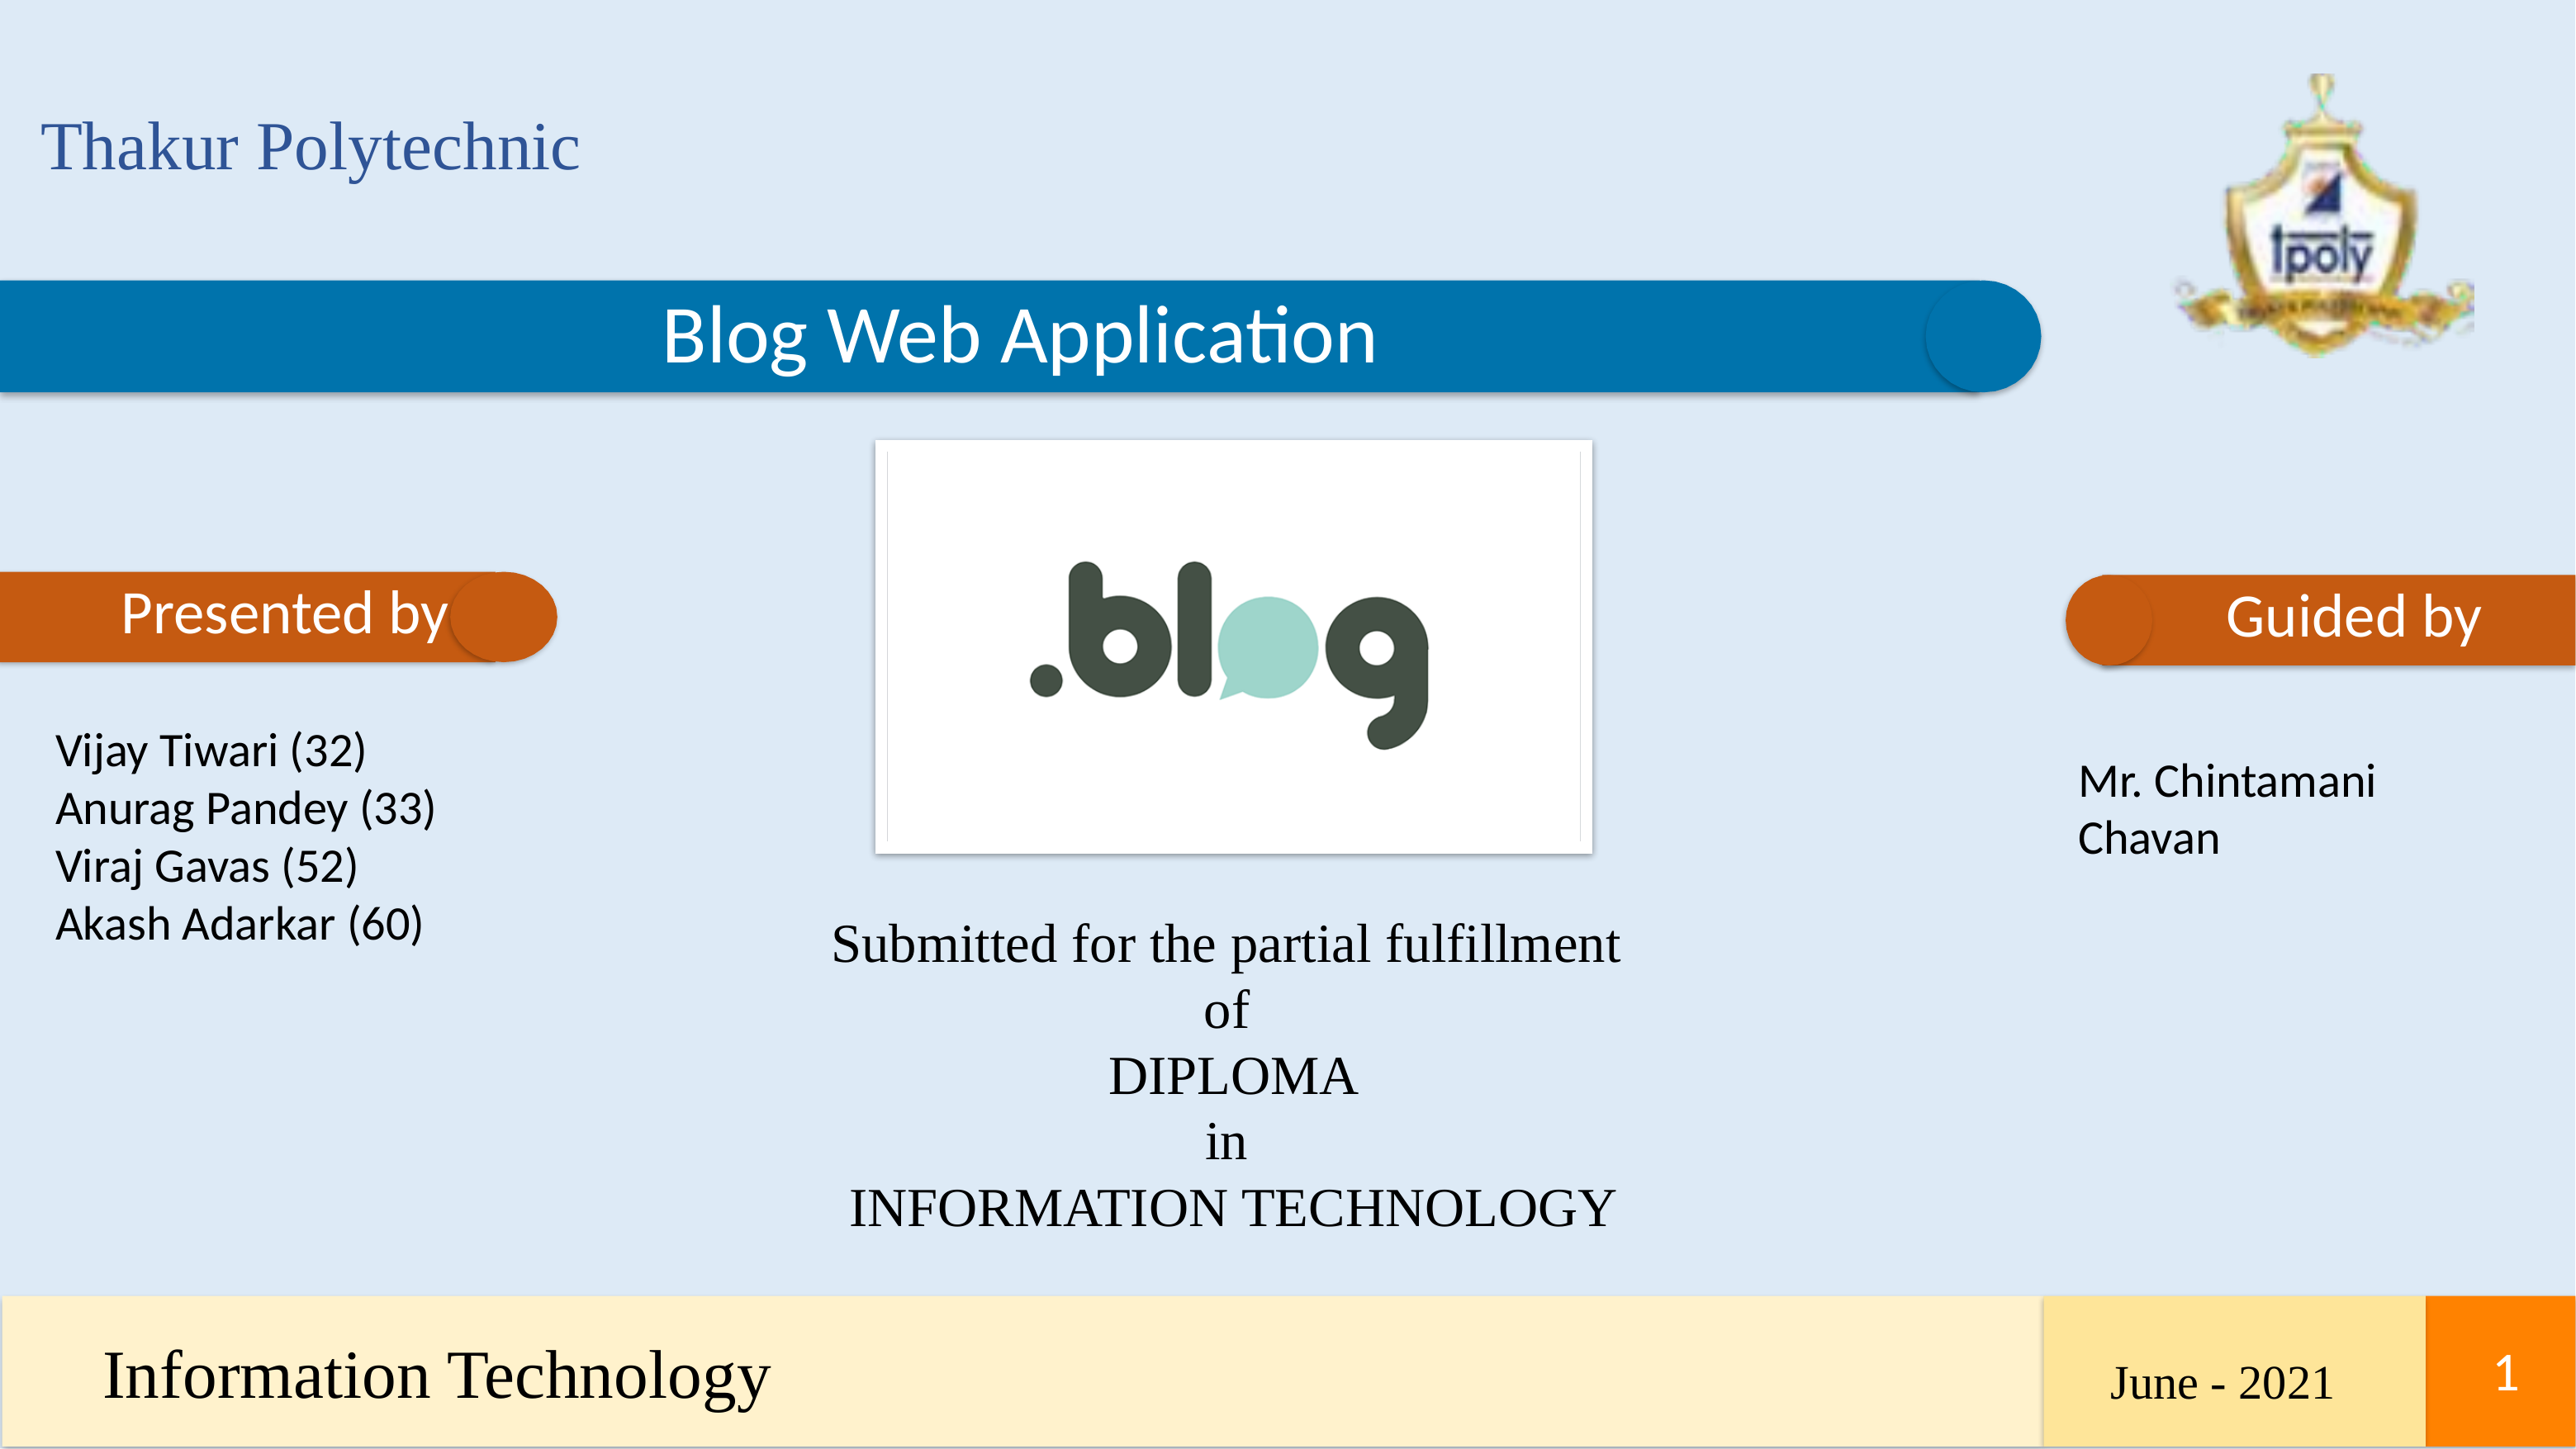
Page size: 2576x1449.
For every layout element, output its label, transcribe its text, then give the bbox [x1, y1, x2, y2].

text_box Vijay Tiwari (32) Anurag Pandey (33) Viraj Gavas (52) Akash Adarkar (60) [43, 712, 643, 956]
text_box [0, 280, 2042, 393]
picture [887, 451, 1581, 842]
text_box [0, 571, 558, 663]
text_box Mr. Chintamani Chavan [2066, 742, 2496, 870]
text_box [2065, 575, 2576, 666]
text_box Submitted for the partial fulfillment of DIPLOMA in INFORMATION TECHNOLOGY [689, 900, 1779, 1243]
picture [2170, 73, 2474, 359]
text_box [2, 1295, 2576, 1447]
text_box Thakur Polytechnic [28, 94, 1557, 190]
